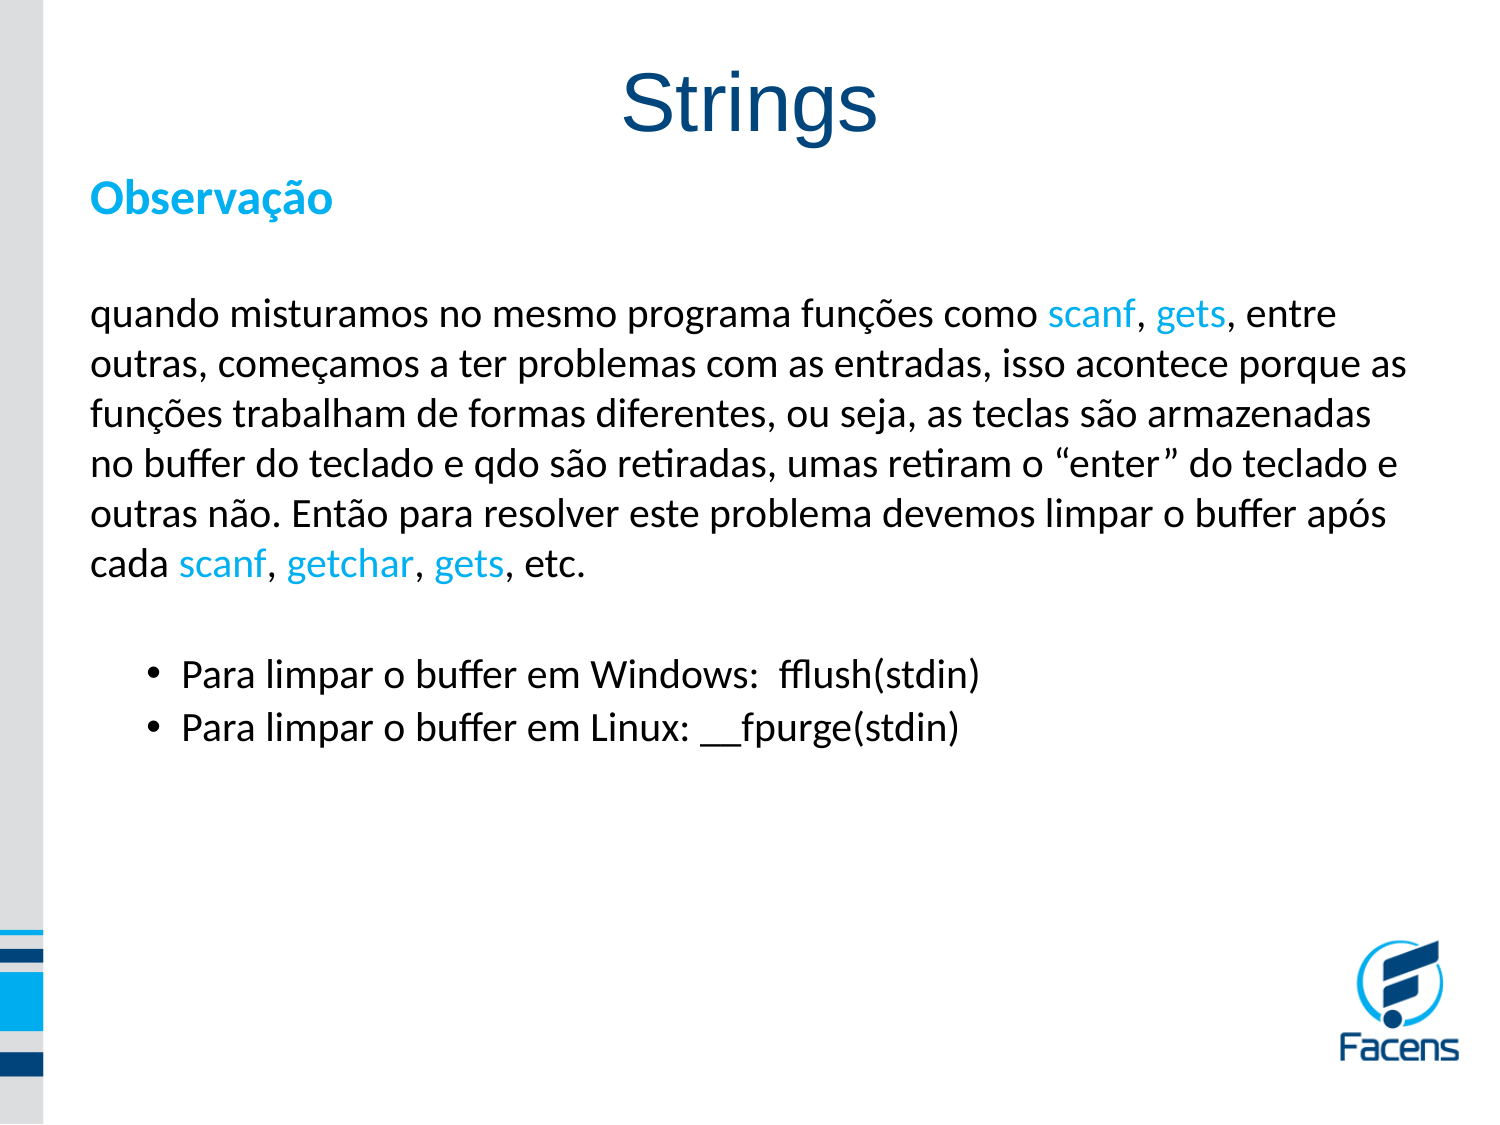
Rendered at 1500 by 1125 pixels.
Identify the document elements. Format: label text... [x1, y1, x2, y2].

text_box Strings [52, 4, 1448, 192]
list Observação quando misturamos no mesmo programa funções como scanf, gets, entre outras, começamos a ter problemas com as entradas, isso acontece porque as funções trabalham de formas diferentes, ou seja, as teclas são armazenadas no buffer do teclado e qdo são retiradas, umas retiram o “enter” do teclado e outras não. Então para resolver este problema devemos limpar o buffer após cada scanf, getchar, gets, etc. Para limpar o buffer em Windows: fflush(stdin) Para limpar o buffer em Linux: __fpurge(stdin) [75, 192, 1425, 902]
picture [0, 0, 1500, 1125]
